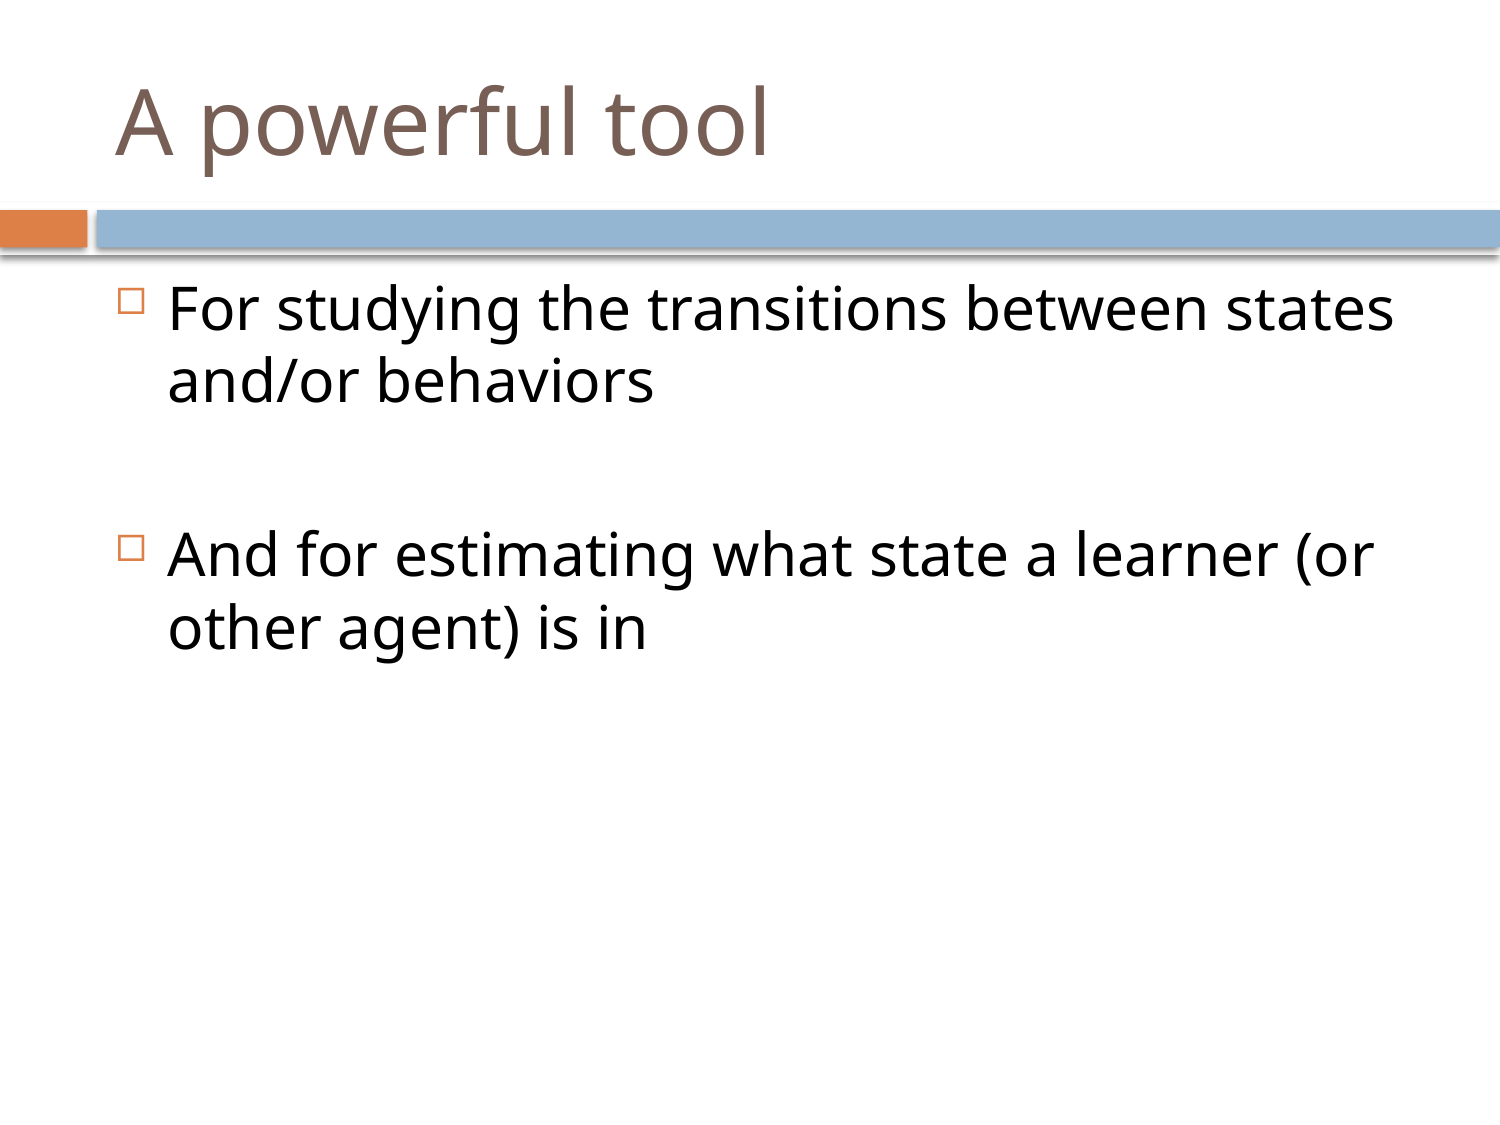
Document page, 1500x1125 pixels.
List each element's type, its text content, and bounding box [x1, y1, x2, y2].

list For studying the transitions between states and/or behaviors And for estimating what state a learner (or other agent) is in [100, 262, 1438, 1000]
title A powerful tool [100, 37, 1438, 200]
